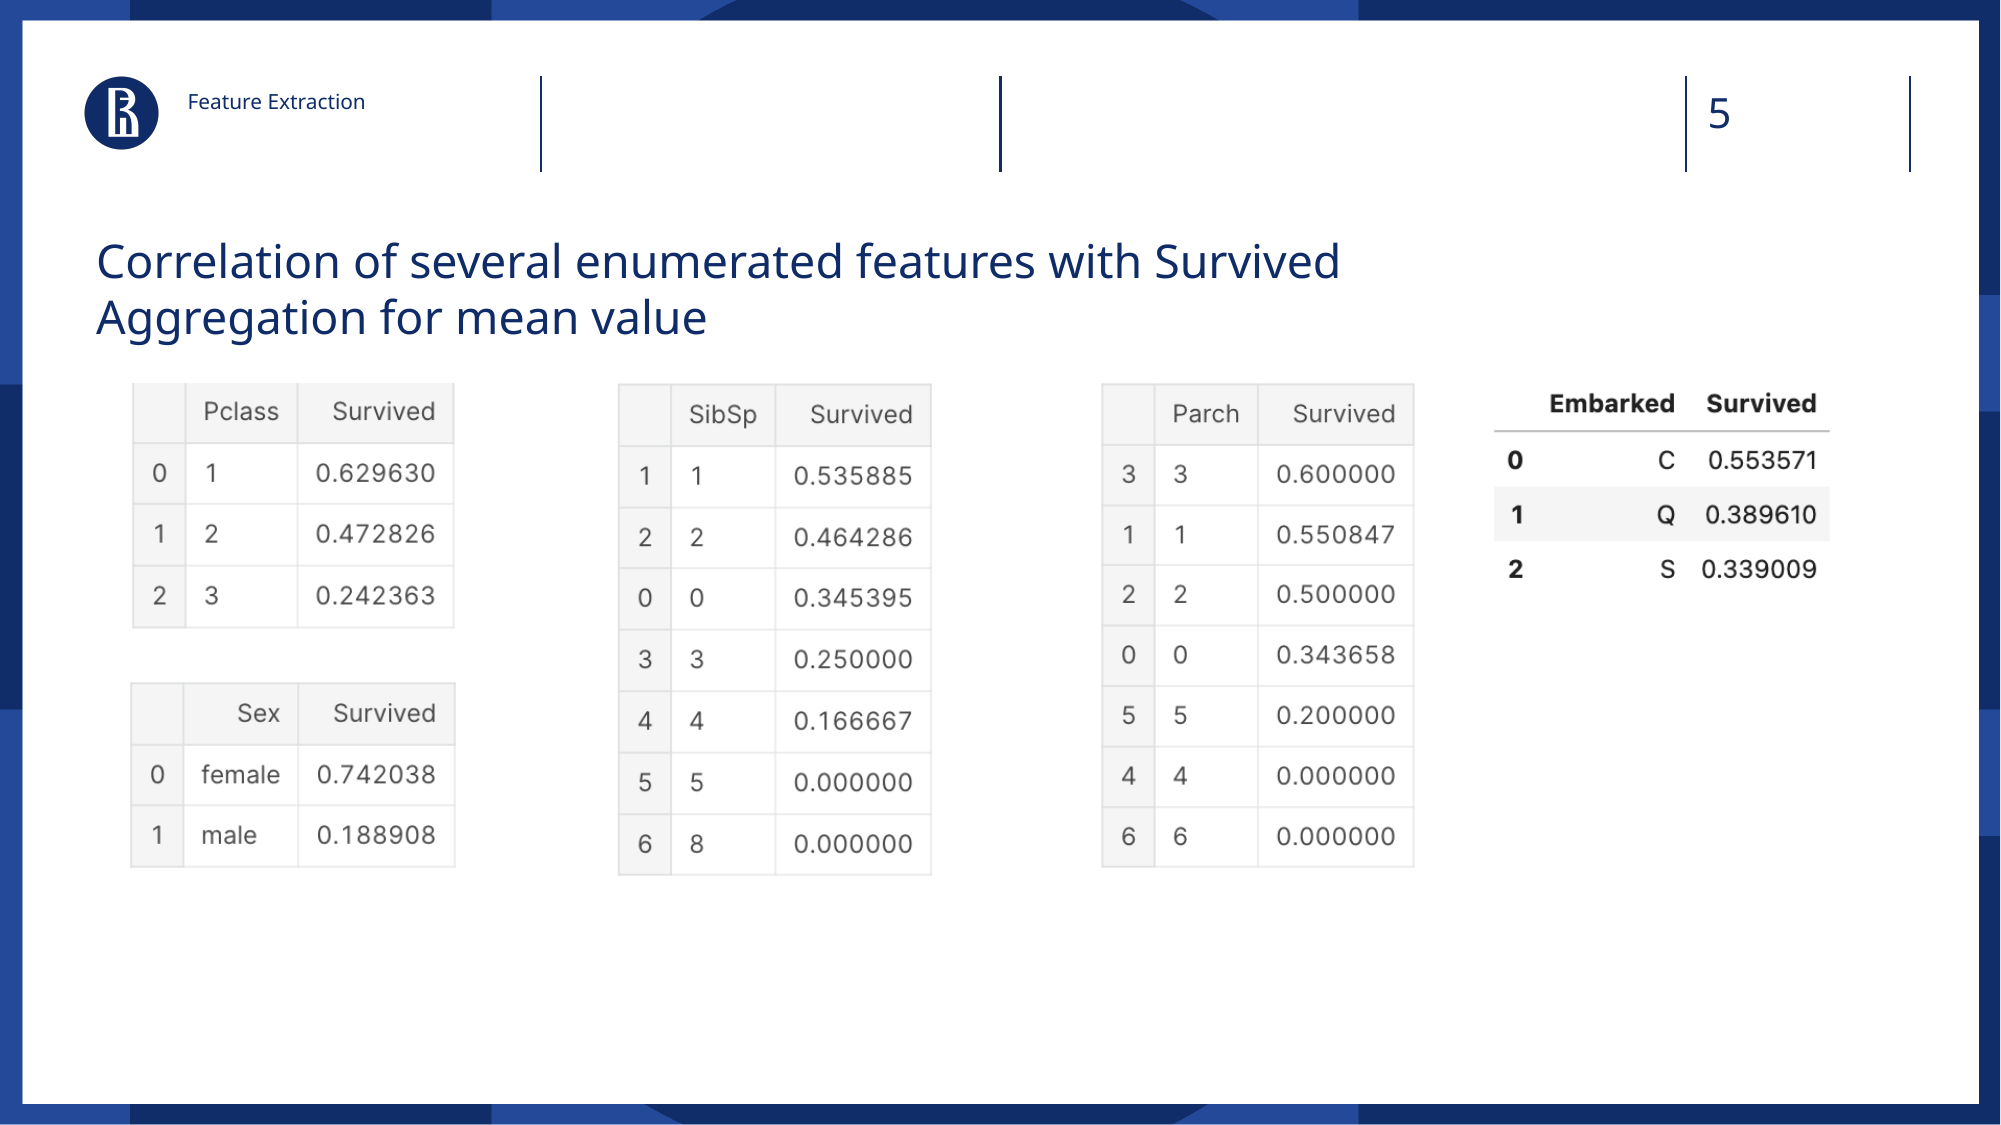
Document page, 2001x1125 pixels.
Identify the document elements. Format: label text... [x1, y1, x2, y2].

text_box Correlation of several enumerated features with Survived Aggregation for mean value [96, 231, 1367, 360]
list Feature Extraction [187, 88, 500, 157]
picture [0, 0, 2001, 1125]
